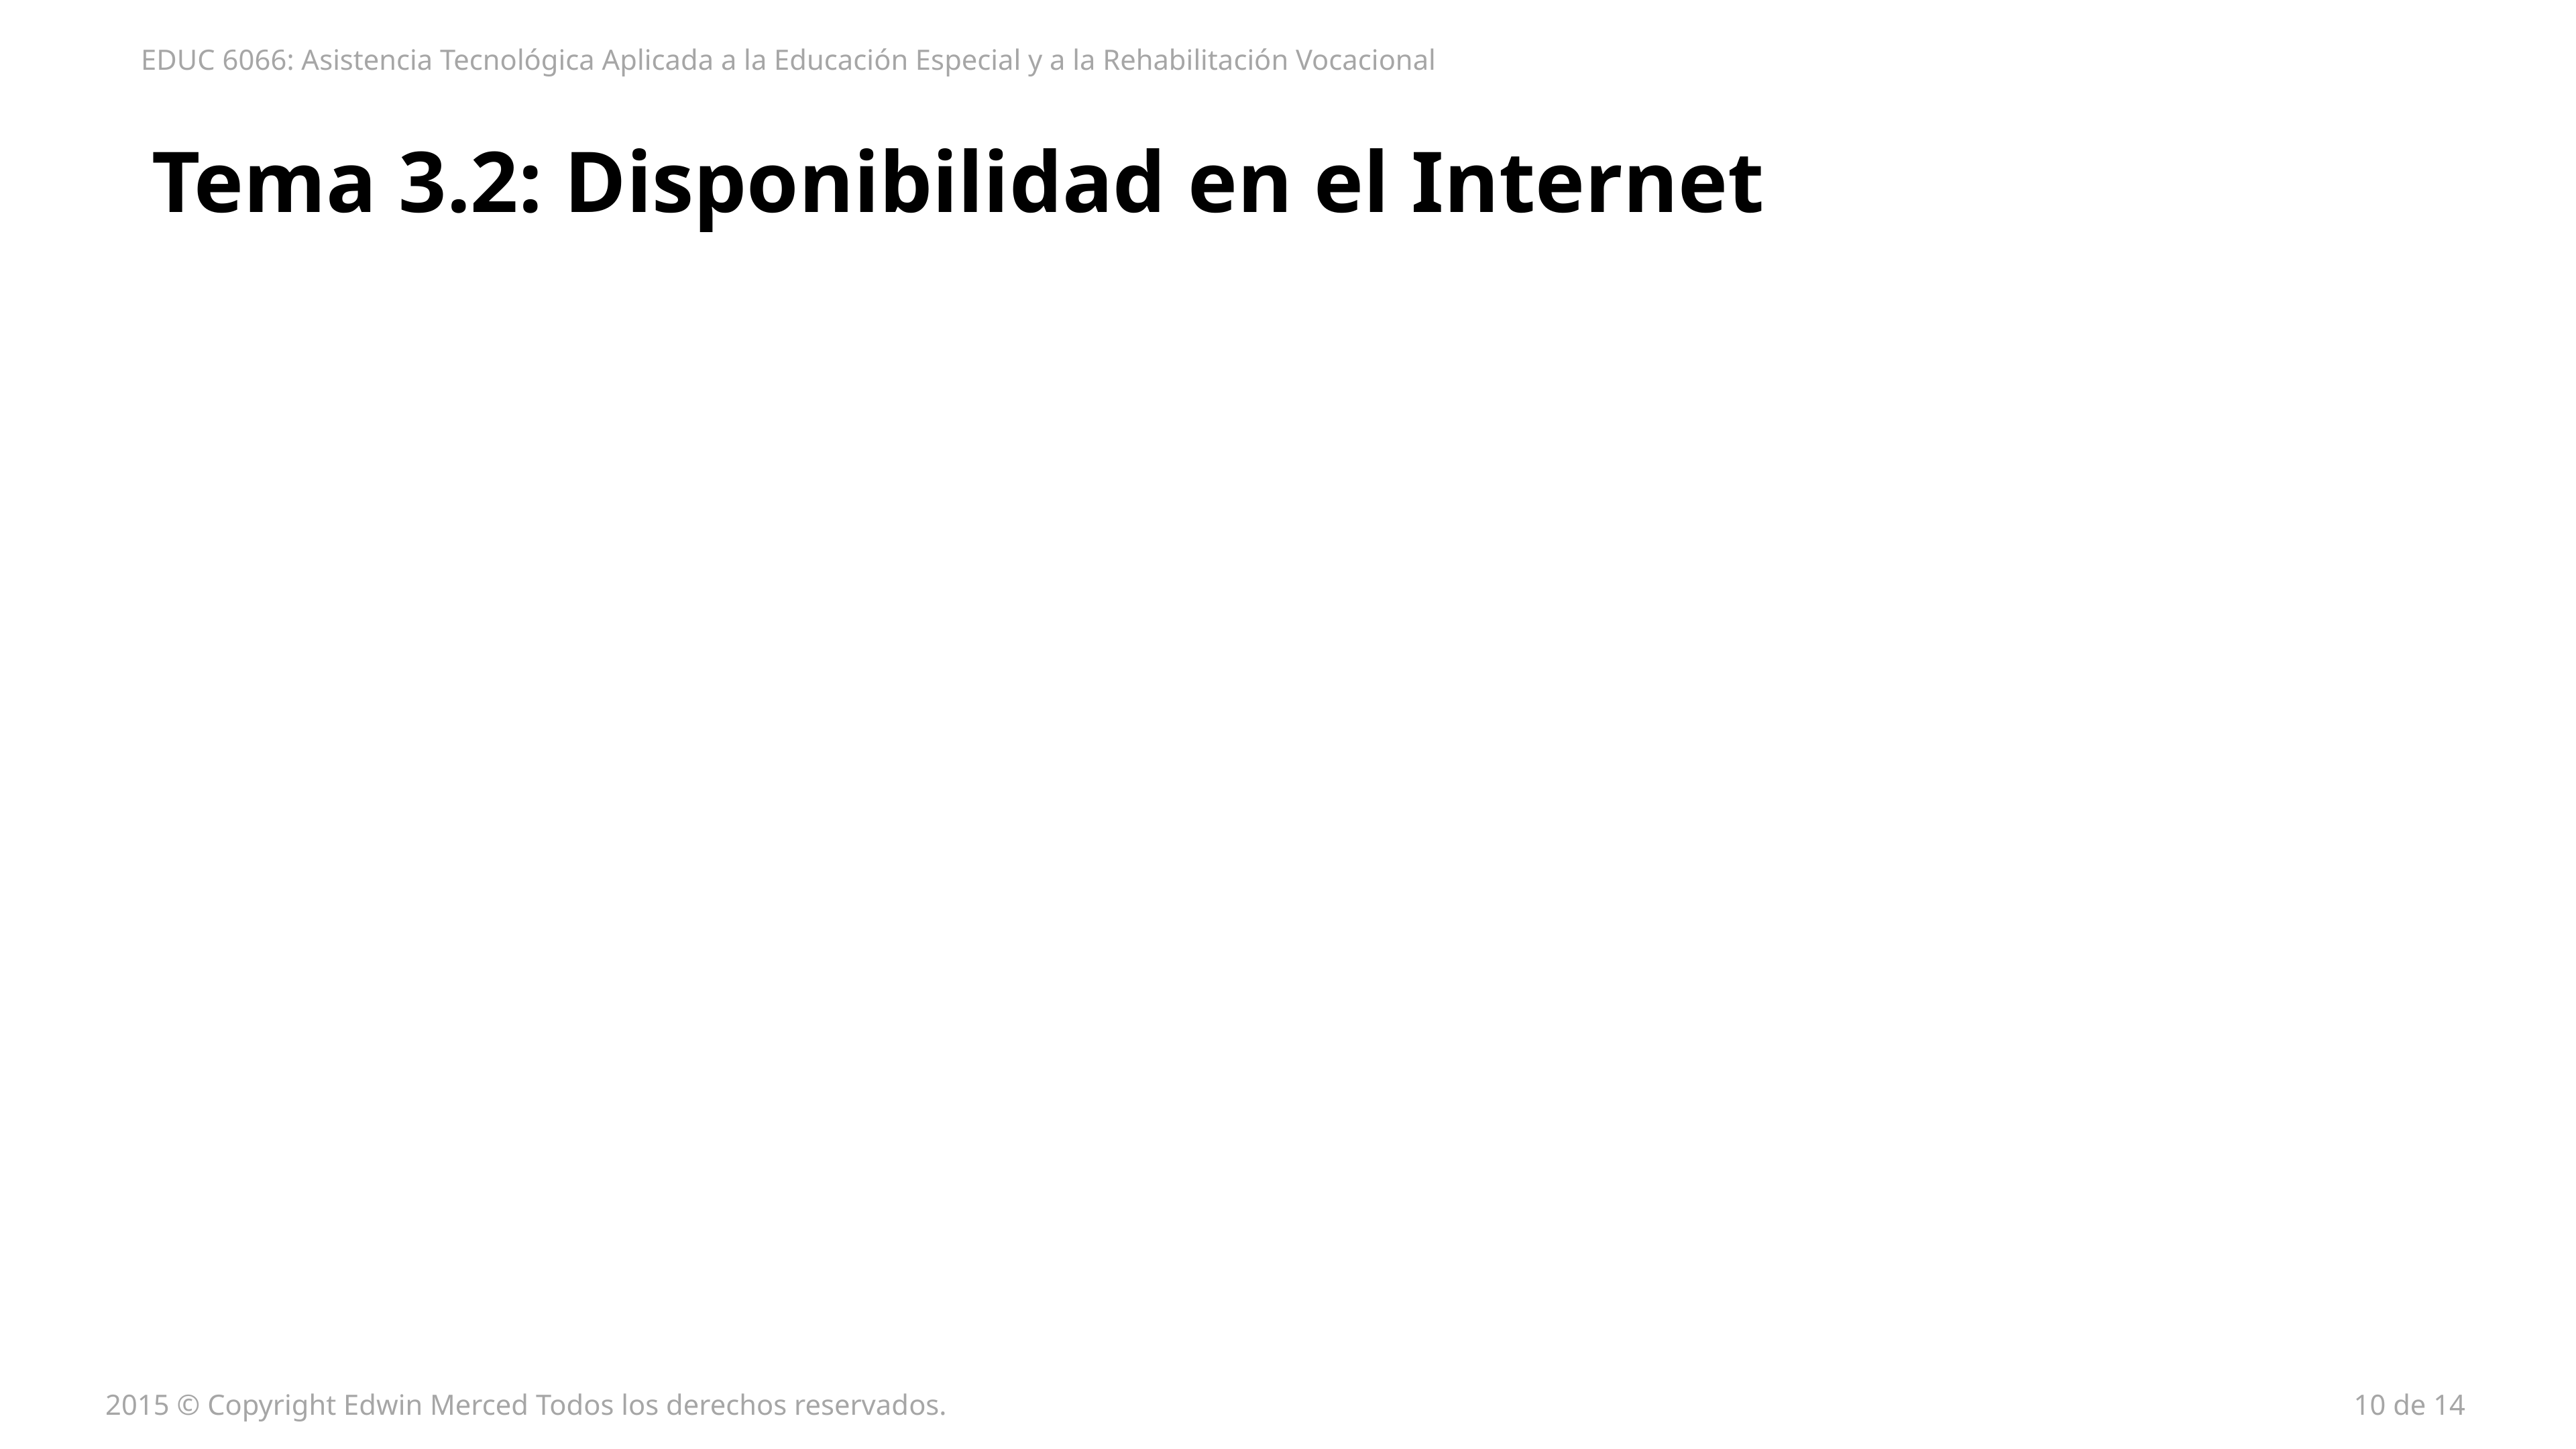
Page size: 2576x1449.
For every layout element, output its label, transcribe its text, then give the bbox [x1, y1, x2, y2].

text_box EDUC 6066: Asistencia Tecnológica Aplicada a la Educación Especial y a la Rehabilitación Vocacional [131, 37, 1454, 81]
text_box 2015 © Copyright Edwin Merced Todos los derechos reservados. [95, 1382, 957, 1426]
text_box 10 de 14 [2343, 1382, 2476, 1426]
title Tema 3.2: Disponibilidad en el Internet [128, 58, 2447, 300]
